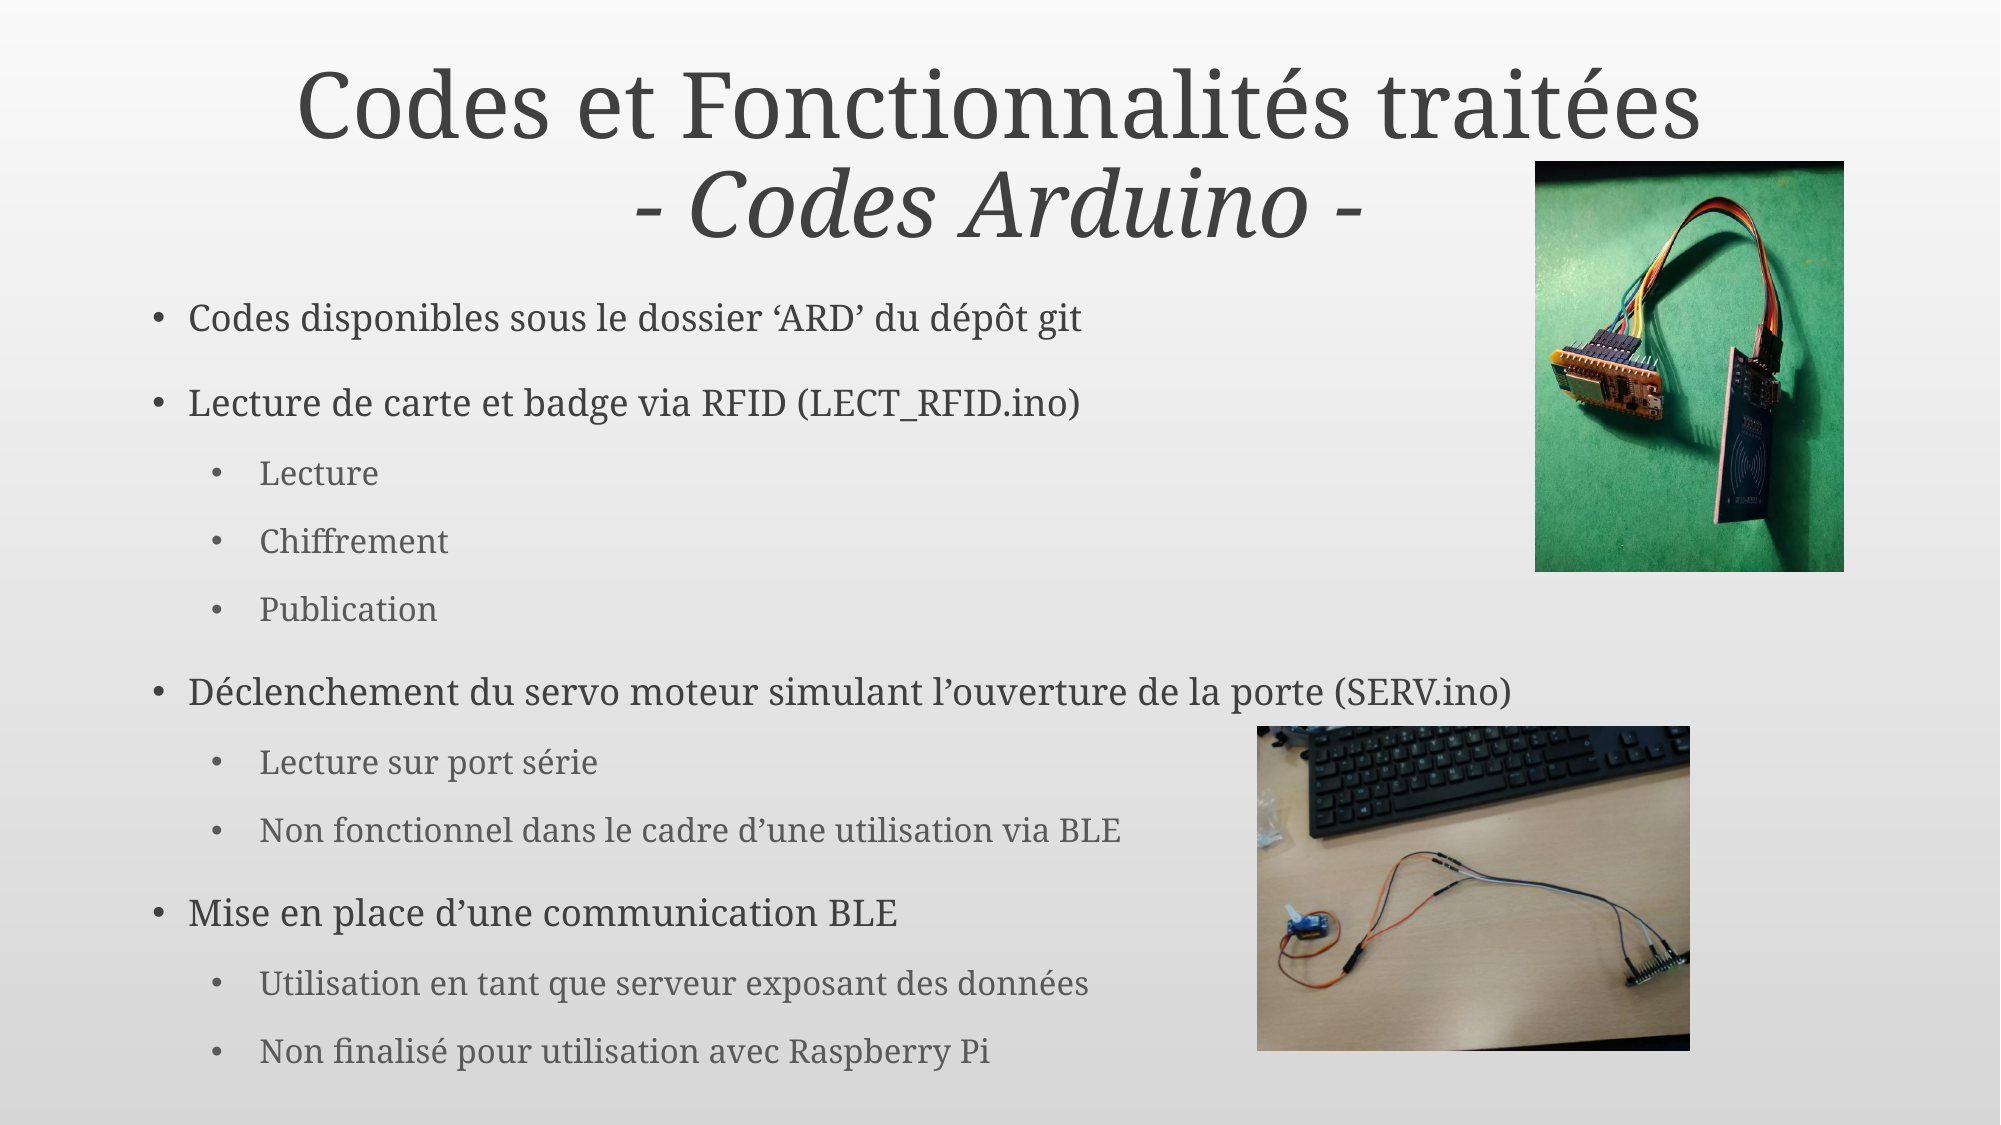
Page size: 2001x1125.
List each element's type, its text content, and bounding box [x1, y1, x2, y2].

picture [1535, 161, 1844, 572]
text_box Codes et Fonctionnalités traitées - Codes Arduino - [137, 50, 1863, 265]
picture [1257, 726, 1690, 1051]
list Codes disponibles sous le dossier ‘ARD’ du dépôt git Lecture de carte et badge via RFID (LECT_RFID.ino) Lecture Chiffrement Publication Déclenchement du servo moteur simulant l’ouverture de la porte (SERV.ino) Lecture sur port série Non fonctionnel dans le cadre d’une utilisation via BLE Mise en place d’une communication BLE Utilisation en tant que serveur exposant des données Non finalisé pour utilisation avec Raspberry Pi [137, 265, 1863, 1083]
